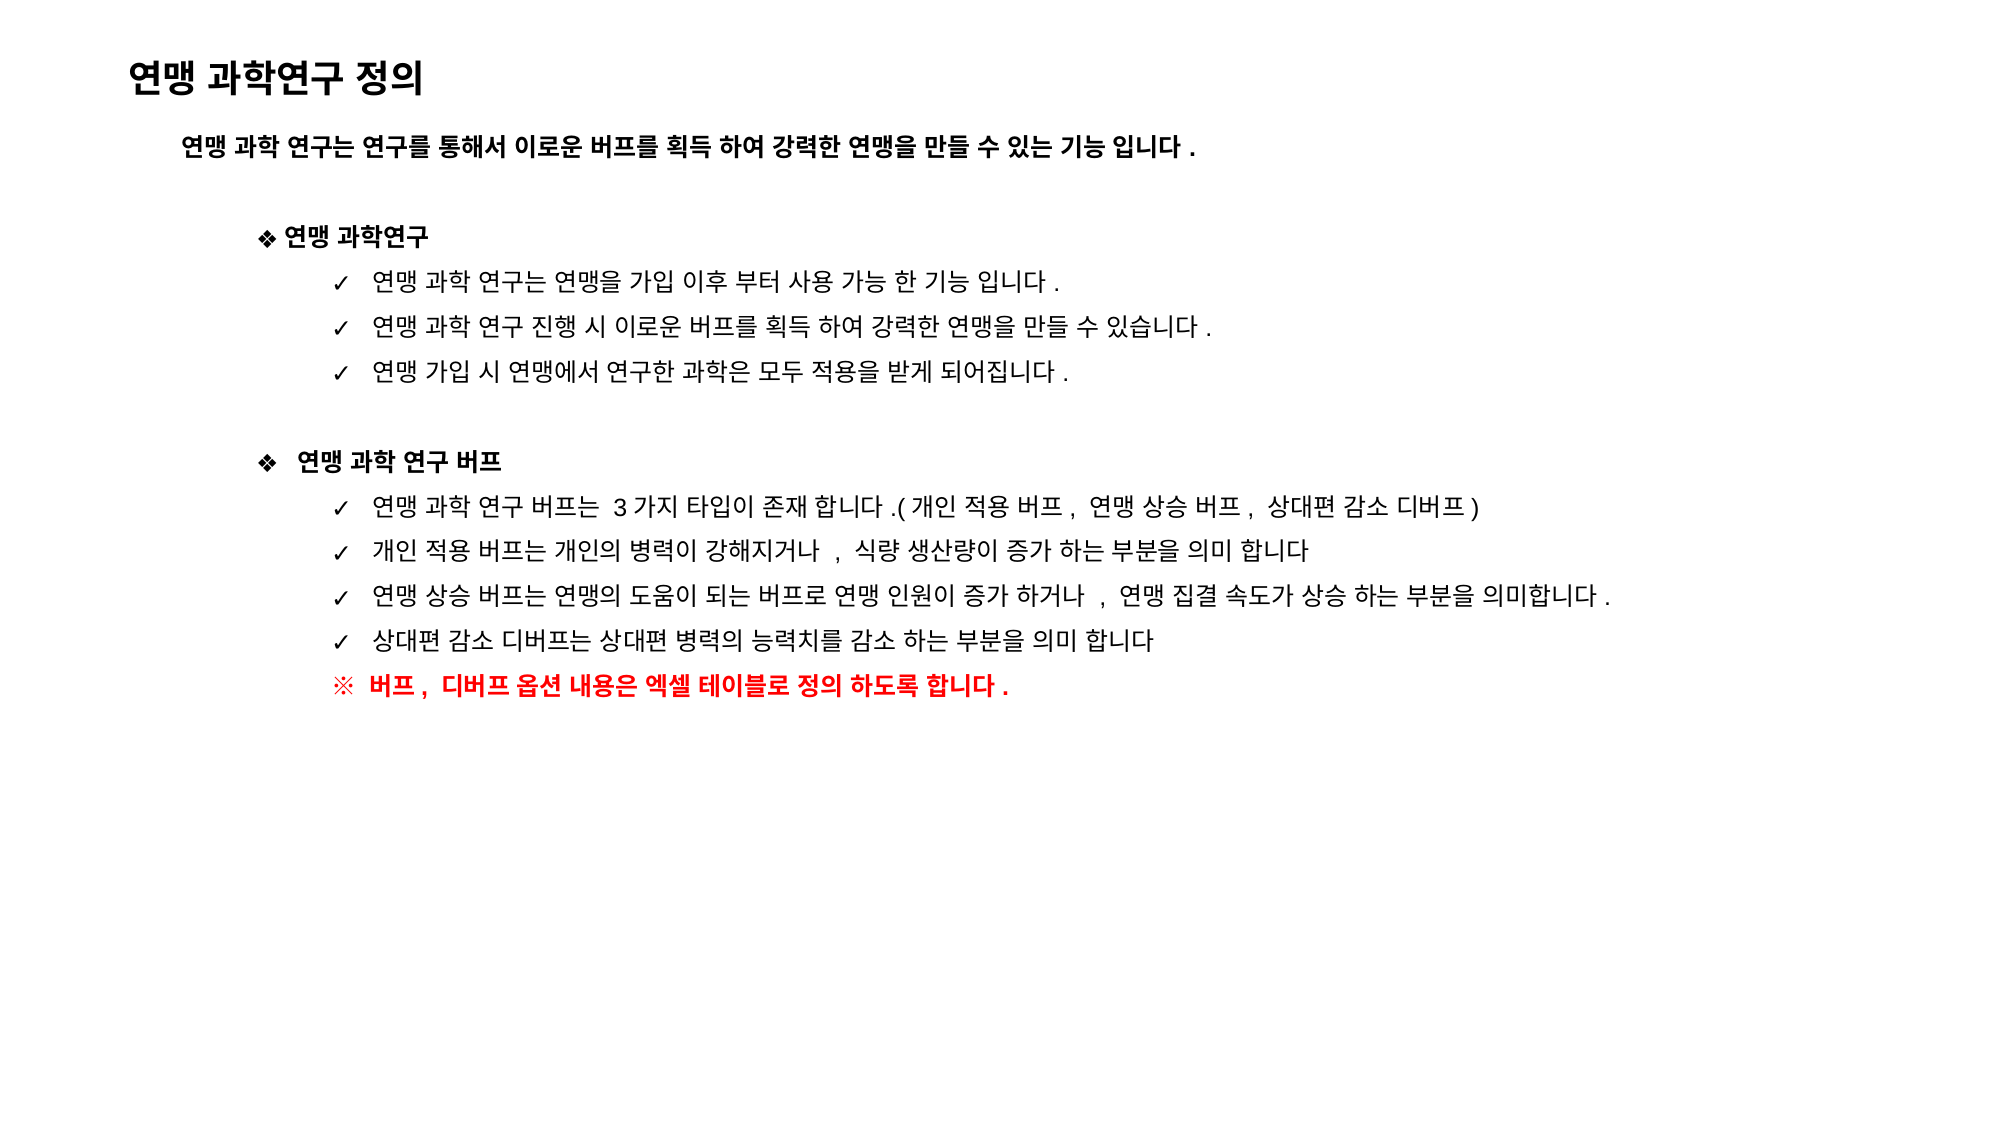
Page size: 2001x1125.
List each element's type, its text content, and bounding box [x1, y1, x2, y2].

text_box 연맹 과학 연구는 연구를 통해서 이로운 버프를 획득 하여 강력한 연맹을 만들 수 있는 기능 입니다. 연맹 과학연구 연맹 과학 연구는 연맹을 가입 이후 부터 사용 가능 한 기능 입니다. 연맹 과학 연구 진행 시 이로운 버프를 획득 하여 강력한 연맹을 만들 수 있습니다. 연맹 가입 시 연맹에서 연구한 과학은 모두 적용을 받게 되어집니다. 연맹 과학 연구 버프 연맹 과학 연구 버프는 3가지 타입이 존재 합니다.(개인 적용 버프, 연맹 상승 버프, 상대편 감소 디버프) 개인 적용 버프는 개인의 병력이 강해지거나 , 식량 생산량이 증가 하는 부분을 의미 합니다 연맹 상승 버프는 연맹의 도움이 되는 버프로 연맹 인원이 증가 하거나 , 연맹 집결 속도가 상승 하는 부분을 의미합니다. 상대편 감소 디버프는 상대편 병력의 능력치를 감소 하는 부분을 의미 합니다 ※ 버프, 디버프 옵션 내용은 엑셀 테이블로 정의 하도록 합니다. [166, 109, 1875, 761]
text_box 연맹 과학연구 정의 [113, 47, 487, 108]
